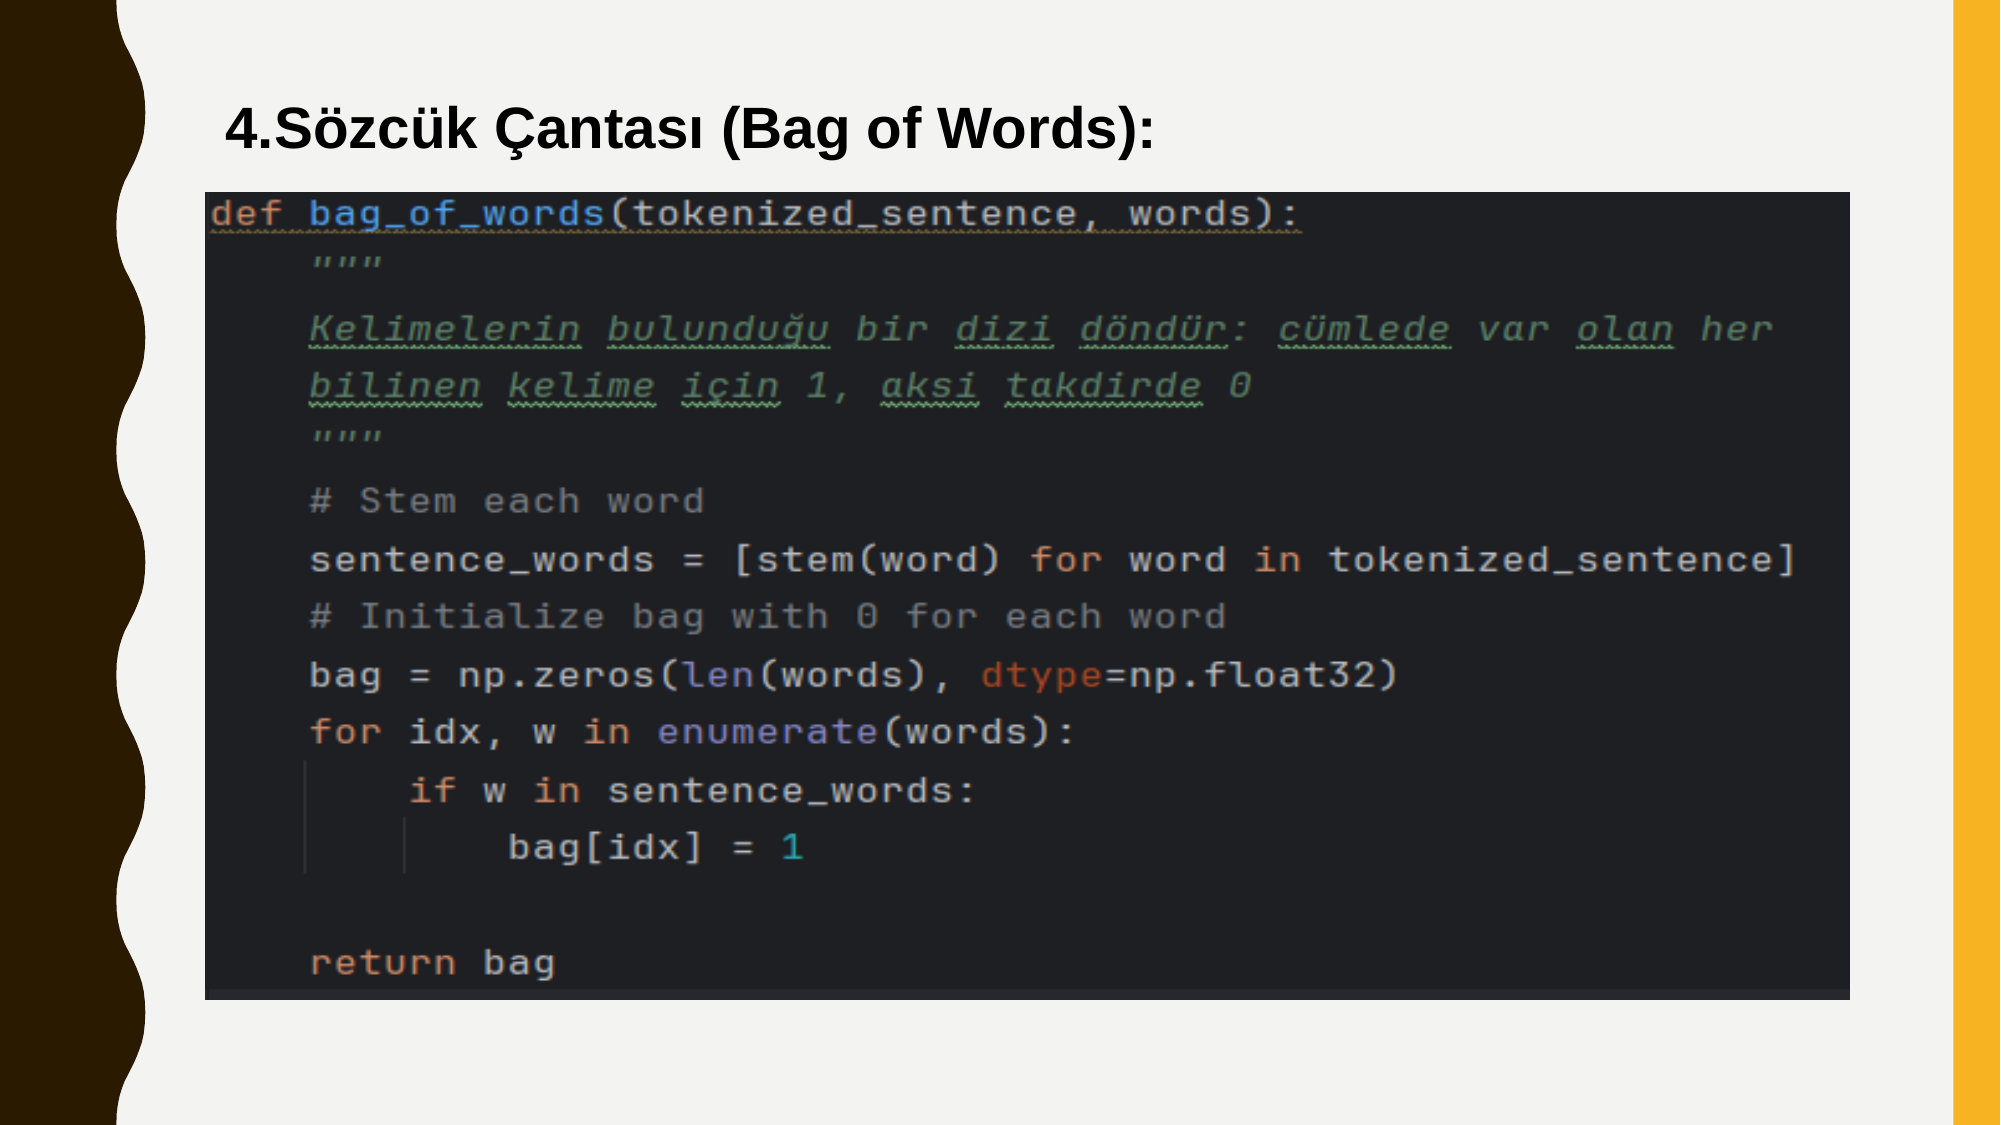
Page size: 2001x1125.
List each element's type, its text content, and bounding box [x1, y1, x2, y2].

picture [205, 192, 1850, 1001]
text_box 4.Sözcük Çantası (Bag of Words): [210, 77, 1190, 168]
